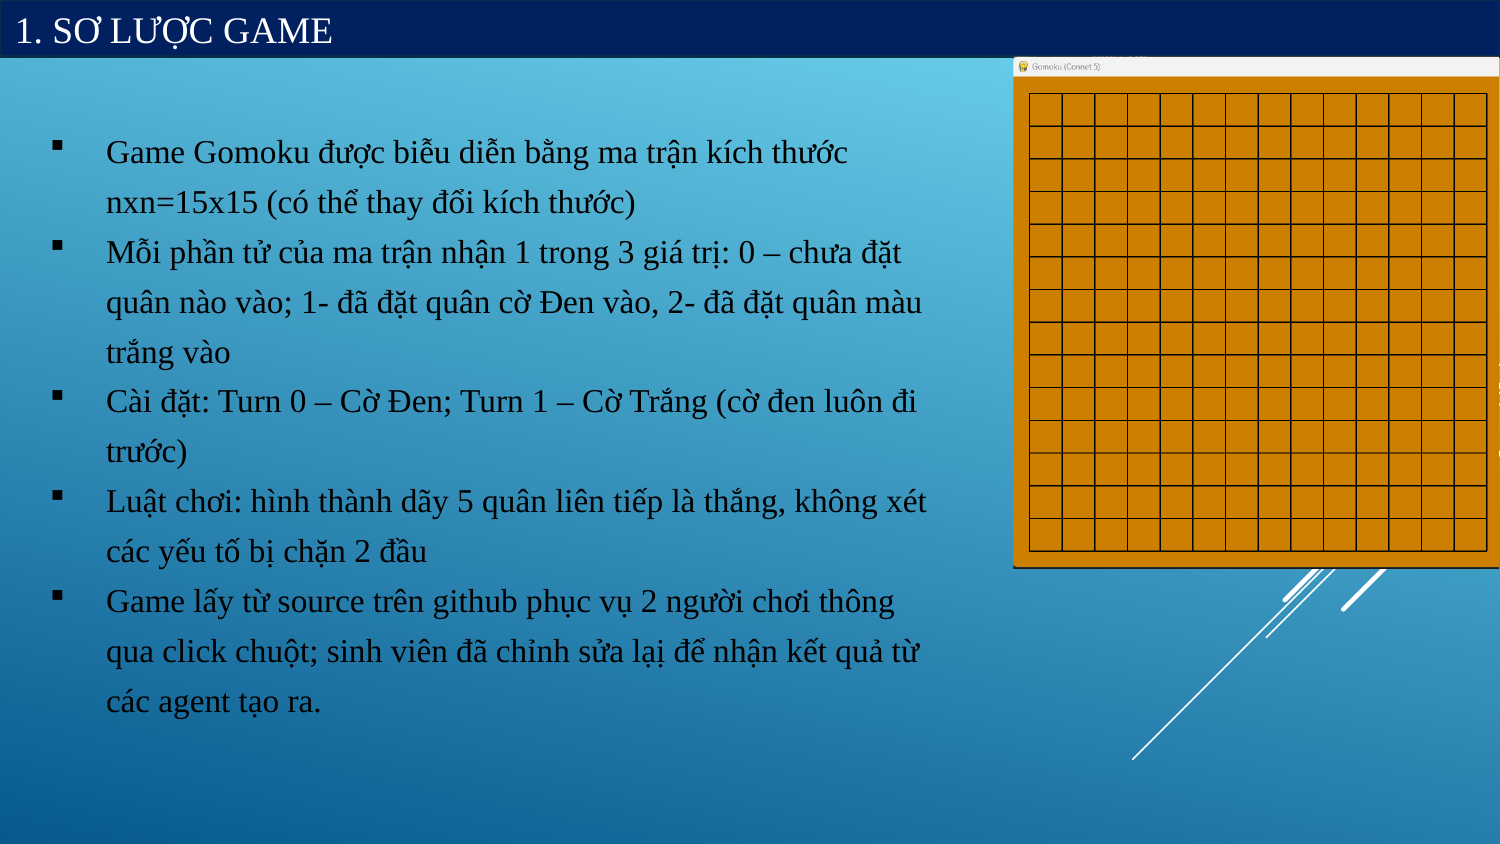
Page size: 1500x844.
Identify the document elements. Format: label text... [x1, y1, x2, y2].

text_box Game Gomoku được biễu diễn bằng ma trận kích thước nxn=15x15 (có thể thay đổi kích thước) Mỗi phần tử của ma trận nhận 1 trong 3 giá trị: 0 – chưa đặt quân nào vào; 1- đã đặt quân cờ Đen vào, 2- đã đặt quân màu trắng vào Cài đặt: Turn 0 – Cờ Đen; Turn 1 – Cờ Trắng (cờ đen luôn đi trước) Luật chơi: hình thành dãy 5 quân liên tiếp là thắng, không xét các yếu tố bị chặn 2 đầu Game lấy từ source trên github phục vụ 2 người chơi thông qua click chuột; sinh viên đã chỉnh sửa lạị để nhận kết quả từ các agent tạo ra. [34, 112, 957, 777]
picture [1013, 57, 1500, 569]
text_box 1. SƠ LƯỢC GAME [0, 0, 1500, 58]
